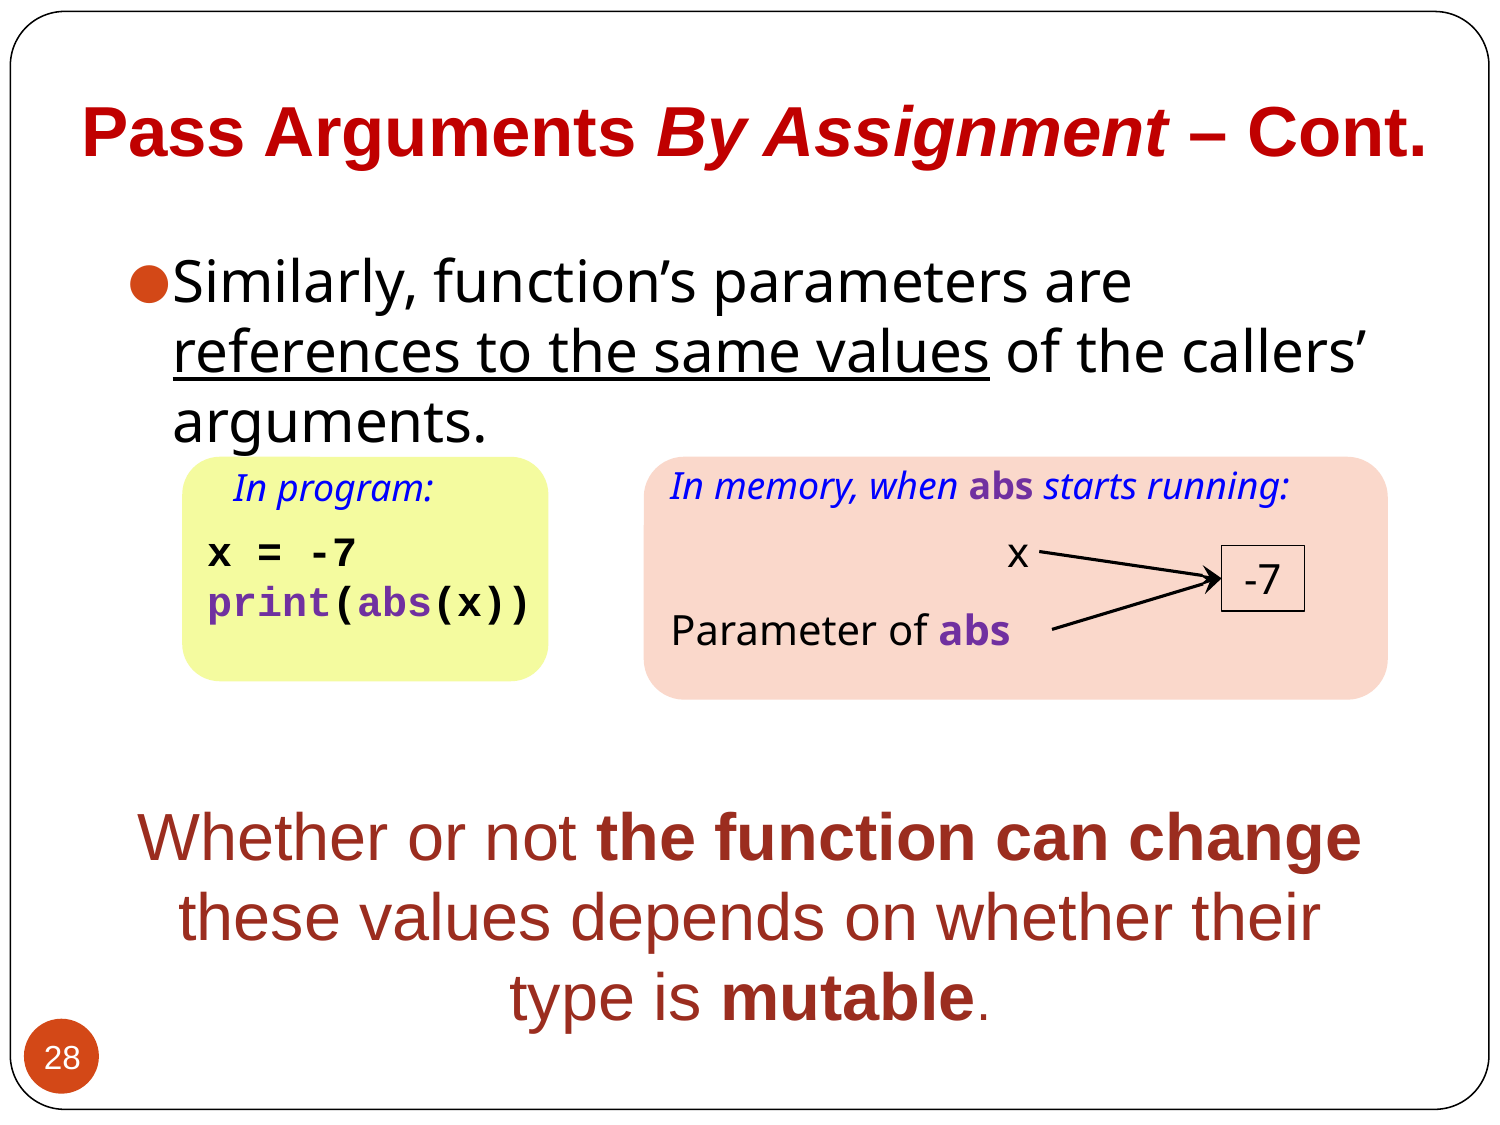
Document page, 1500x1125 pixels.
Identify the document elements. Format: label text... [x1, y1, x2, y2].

text_box -7 [1221, 545, 1305, 612]
list Similarly, function’s parameters are references to the same values of the callers’ arguments. Whether or not the function can change these values depends on whether their type is mutable. [112, 235, 1388, 987]
text_box In program: [218, 456, 491, 517]
text_box [182, 456, 549, 682]
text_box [1039, 551, 1222, 579]
text_box In memory, when abs starts running: [655, 454, 1329, 516]
title Pass Arguments By Assignment – Cont. [66, 43, 1454, 186]
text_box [1051, 578, 1222, 630]
text_box x [992, 518, 1040, 585]
text_box x = -7 print(abs(x)) [192, 517, 550, 634]
text_box [643, 456, 1388, 700]
text_box Parameter of abs [655, 596, 1052, 663]
